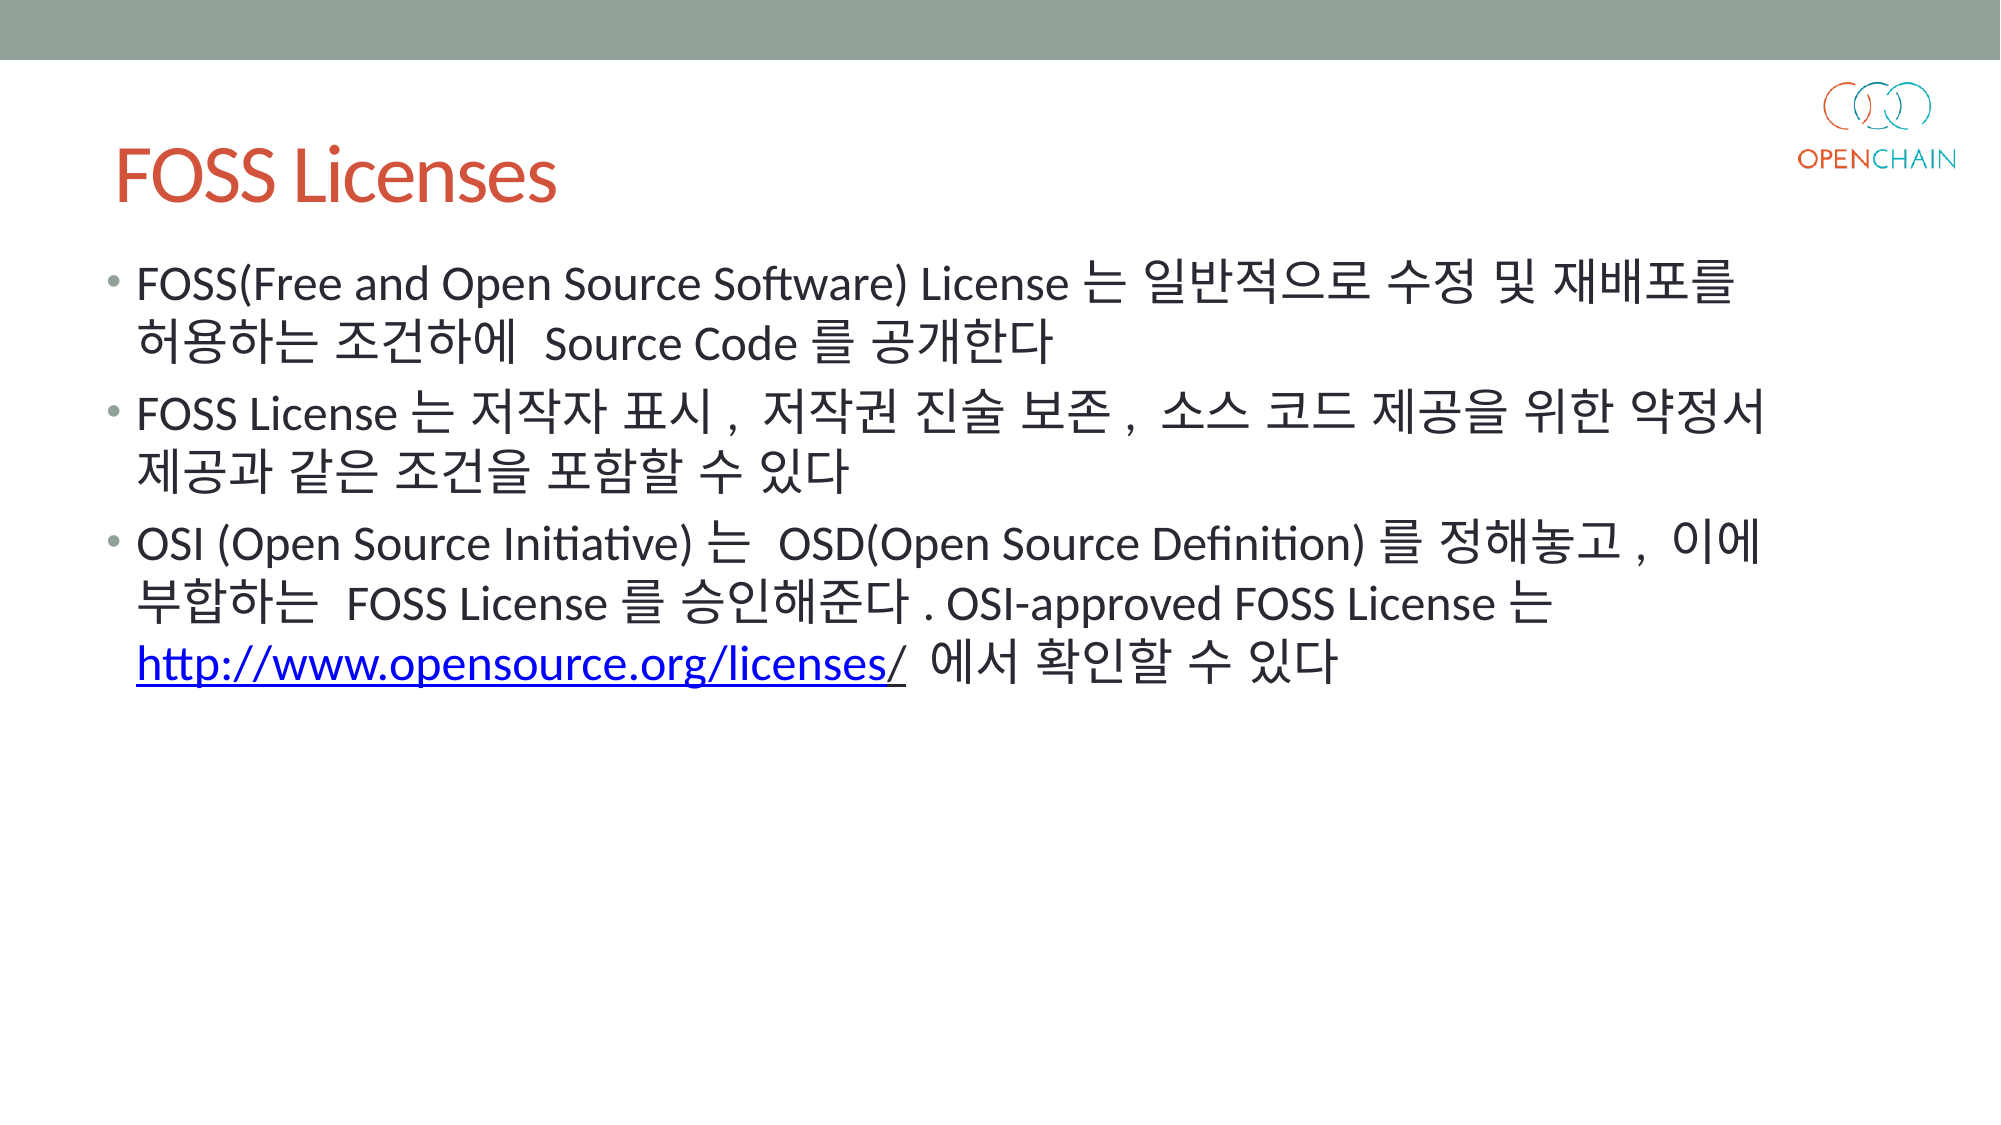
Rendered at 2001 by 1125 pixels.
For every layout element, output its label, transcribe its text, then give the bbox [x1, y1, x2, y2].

title FOSS Licenses [99, 87, 1900, 250]
list FOSS(Free and Open Source Software) License는 일반적으로 수정 및 재배포를 허용하는 조건하에 Source Code를 공개한다 FOSS License는 저작자 표시, 저작권 진술 보존, 소스 코드 제공을 위한 약정서 제공과 같은 조건을 포함할 수 있다 OSI (Open Source Initiative)는 OSD(Open Source Definition)를 정해놓고, 이에 부합하는 FOSS License를 승인해준다. OSI-approved FOSS License는 http://www.opensource.org/licenses/ 에서 확인할 수 있다 [91, 243, 1863, 1093]
picture [1798, 82, 1955, 169]
